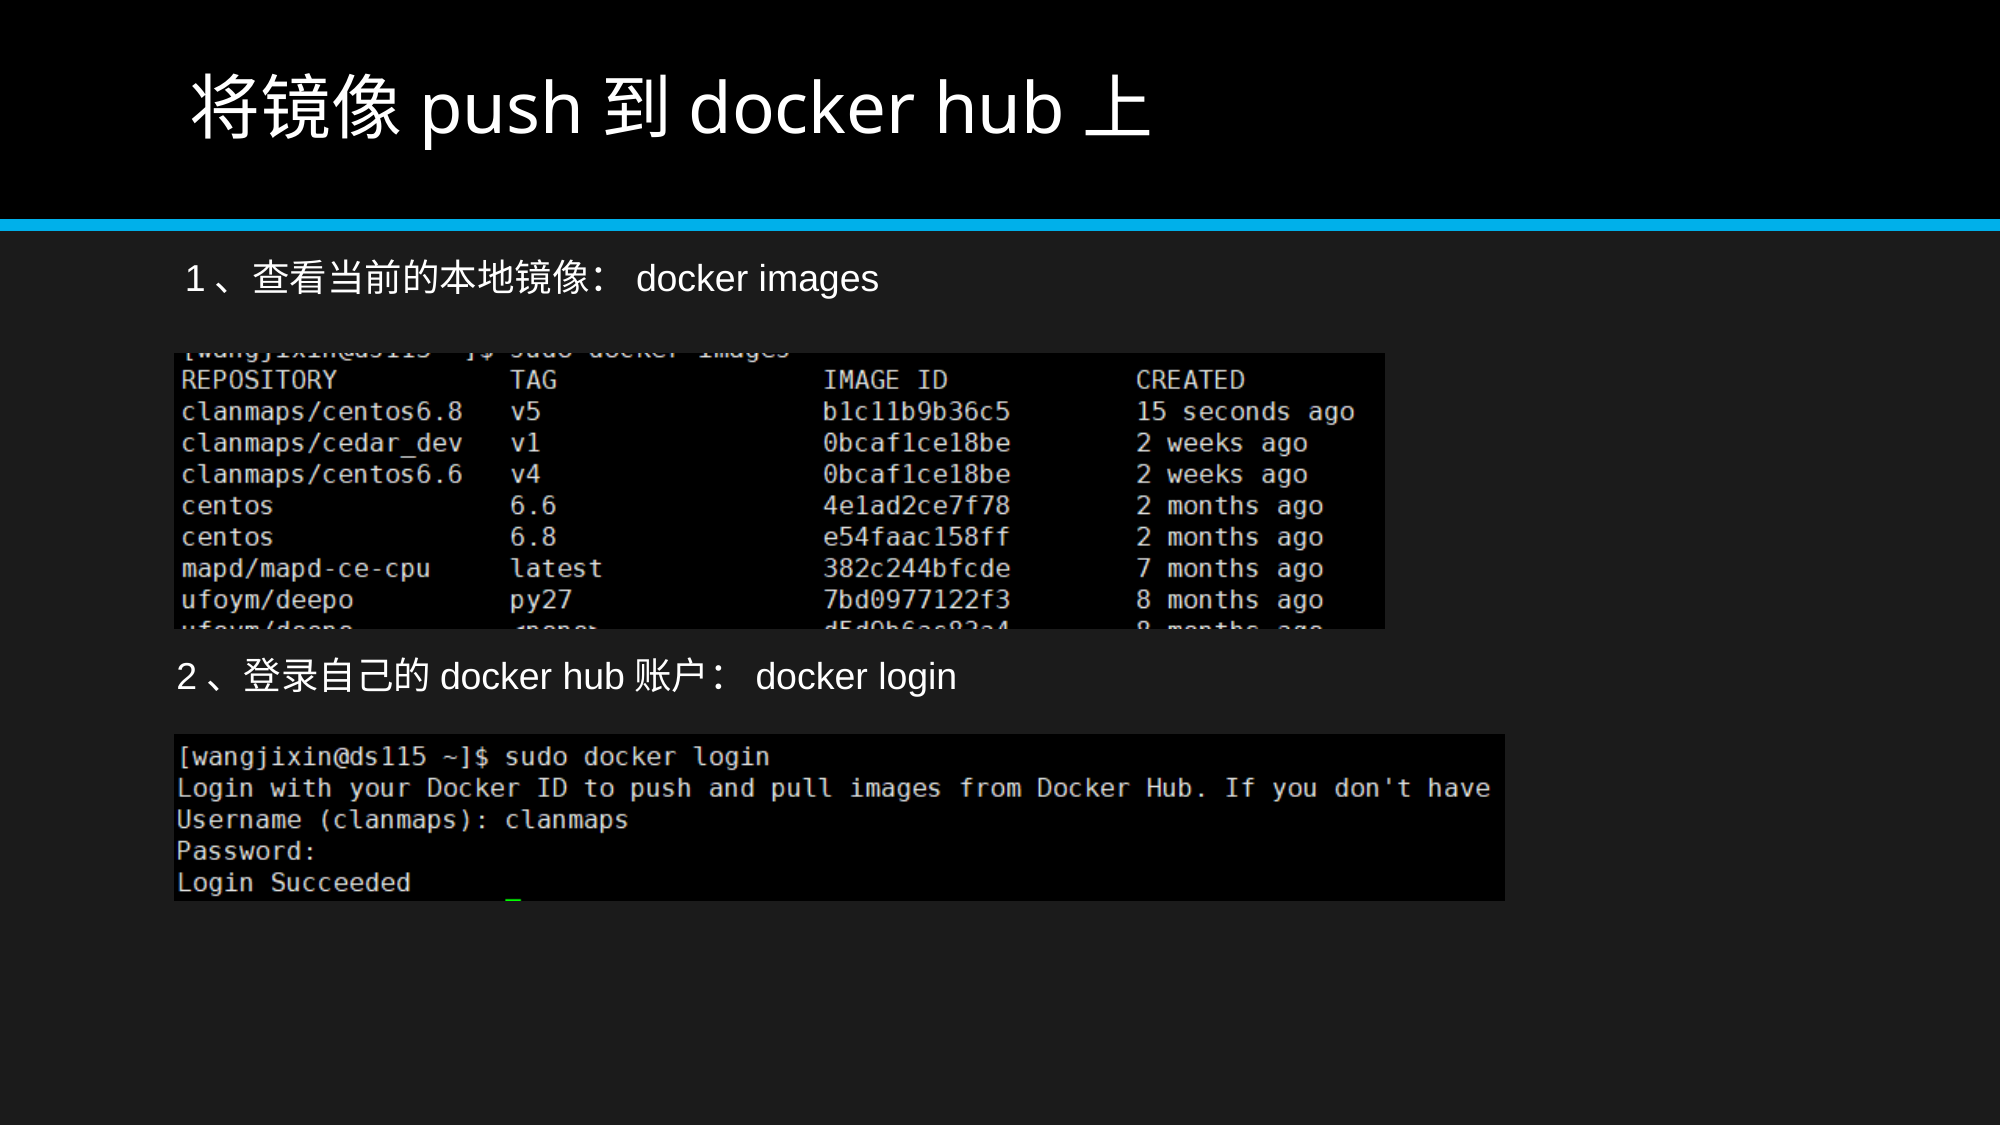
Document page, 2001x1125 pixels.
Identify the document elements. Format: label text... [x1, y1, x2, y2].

title 将镜像push到docker hub上 [174, 20, 1825, 201]
picture [174, 353, 1385, 630]
text_box 2、登录自己的docker hub账户：docker login [161, 645, 972, 705]
text_box 1、查看当前的本地镜像：docker images [170, 247, 894, 307]
picture [174, 734, 1505, 901]
